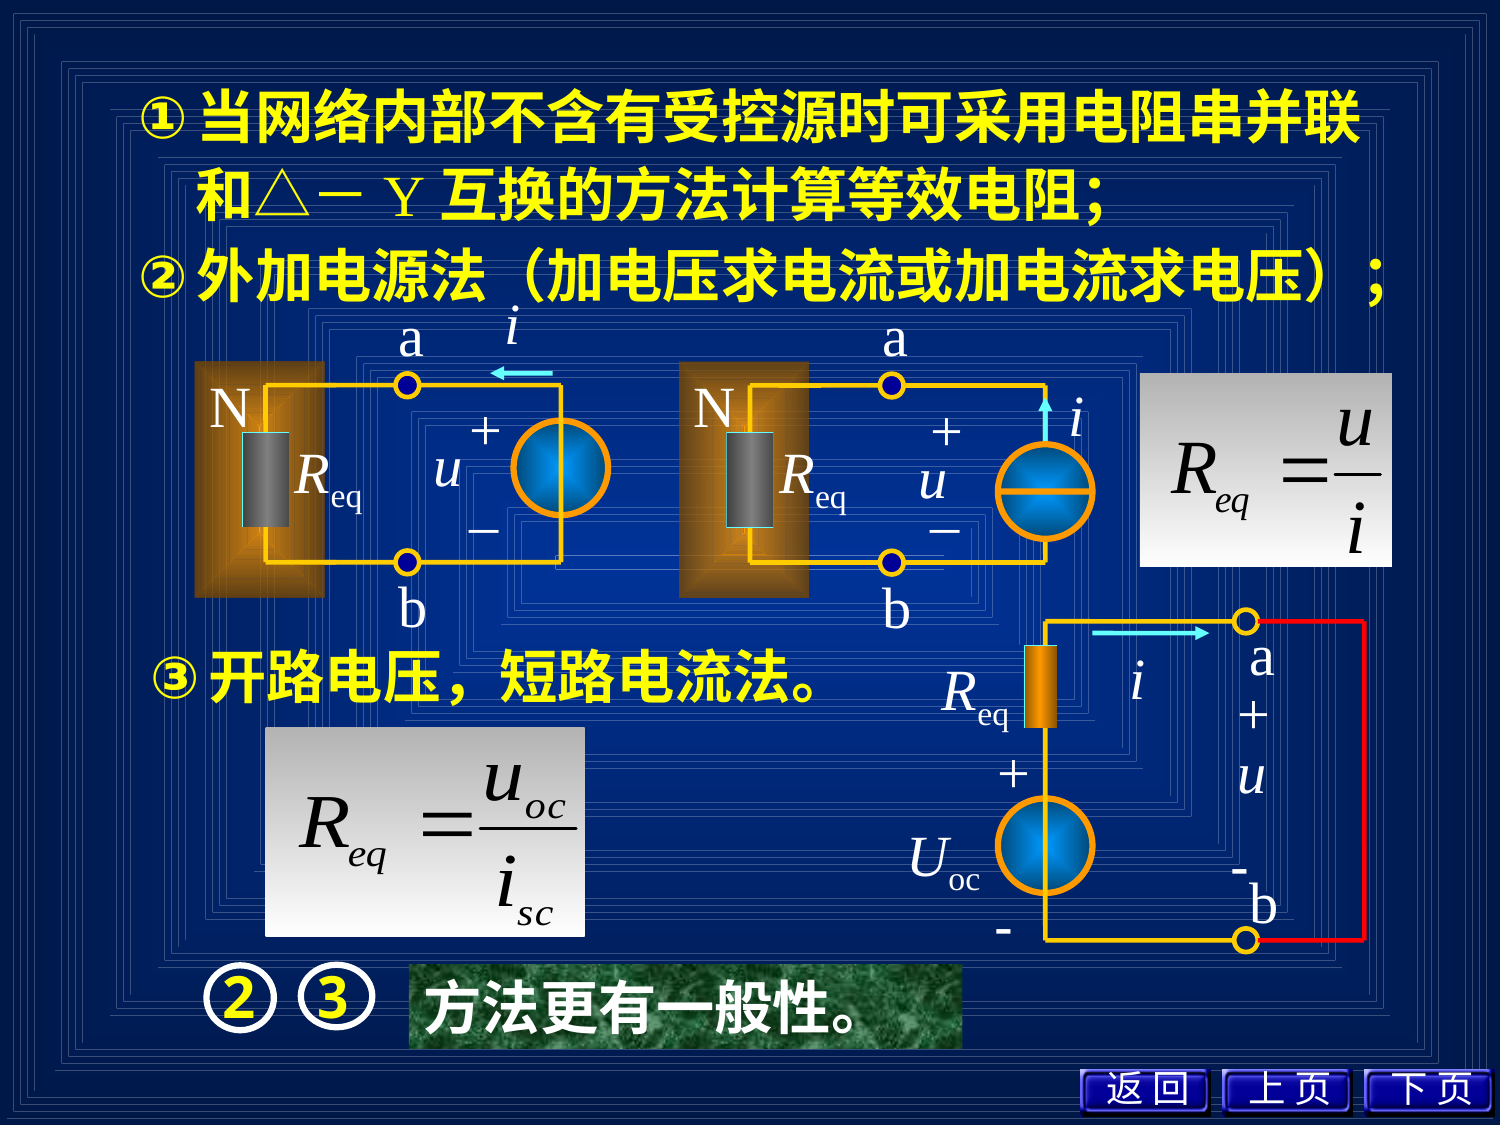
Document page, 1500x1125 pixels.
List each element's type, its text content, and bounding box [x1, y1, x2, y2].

text_box 当网络内部不含有受控源时可采用电阻串并联和△－Y互换的方法计算等效电阻； [123, 66, 1418, 231]
text_box 开路电压，短路电流法。 [135, 633, 886, 718]
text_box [1364, 1057, 1495, 1118]
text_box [891, 609, 1365, 967]
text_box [1080, 1057, 1211, 1118]
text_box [265, 727, 585, 937]
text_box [206, 951, 963, 1050]
text_box 外加电源法（加电压求电流或加电流求电压）； [123, 231, 1500, 317]
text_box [1222, 1057, 1353, 1118]
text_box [194, 278, 609, 648]
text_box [1139, 373, 1393, 567]
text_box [678, 290, 1117, 648]
